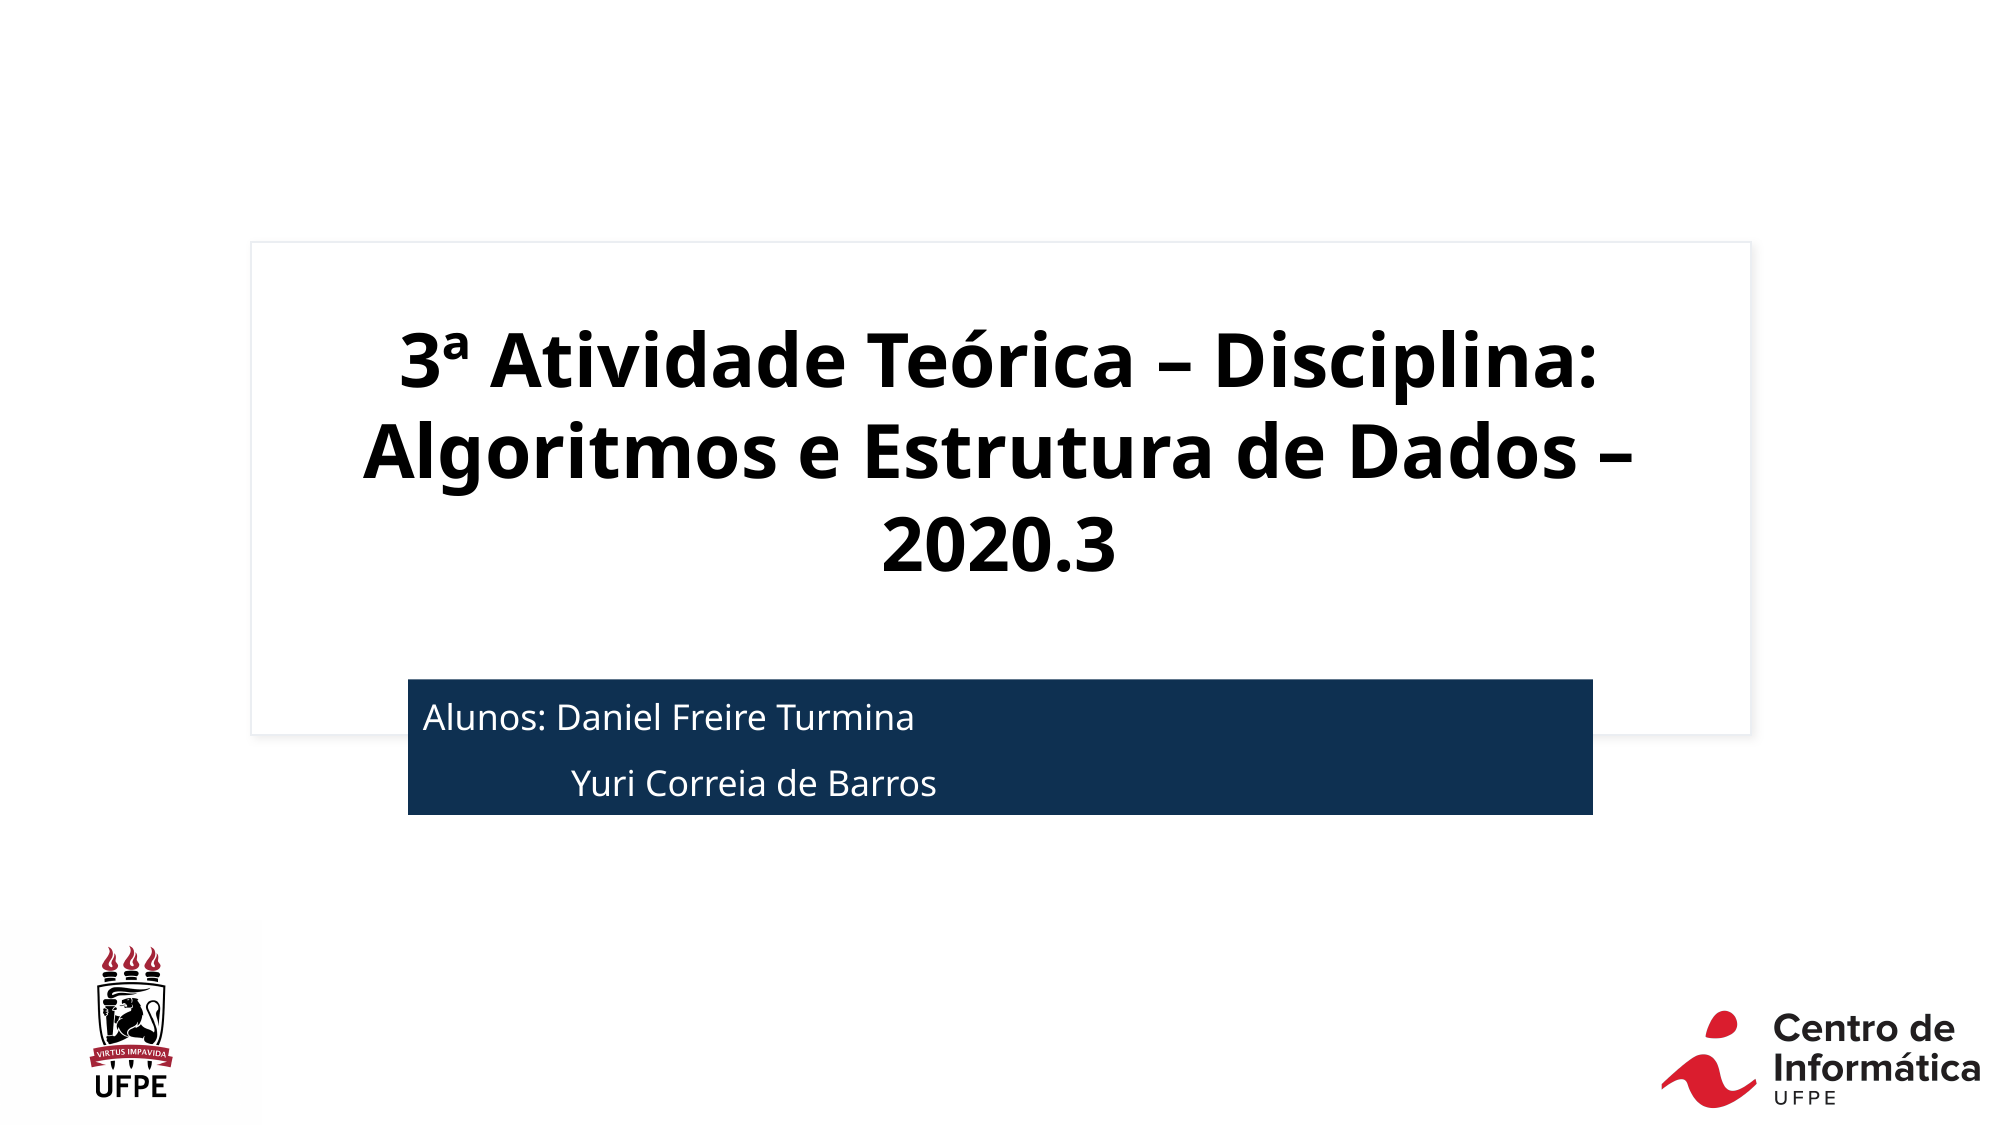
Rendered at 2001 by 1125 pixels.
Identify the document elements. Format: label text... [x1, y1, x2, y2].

picture [1642, 1001, 2000, 1125]
picture [0, 920, 262, 1125]
subtitle Alunos: Daniel Freire Turmina Yuri Correia de Barros [408, 679, 1593, 815]
title 3ª Atividade Teórica – Disciplina: Algoritmos e Estrutura de Dados – 2020.3 [295, 273, 1704, 630]
